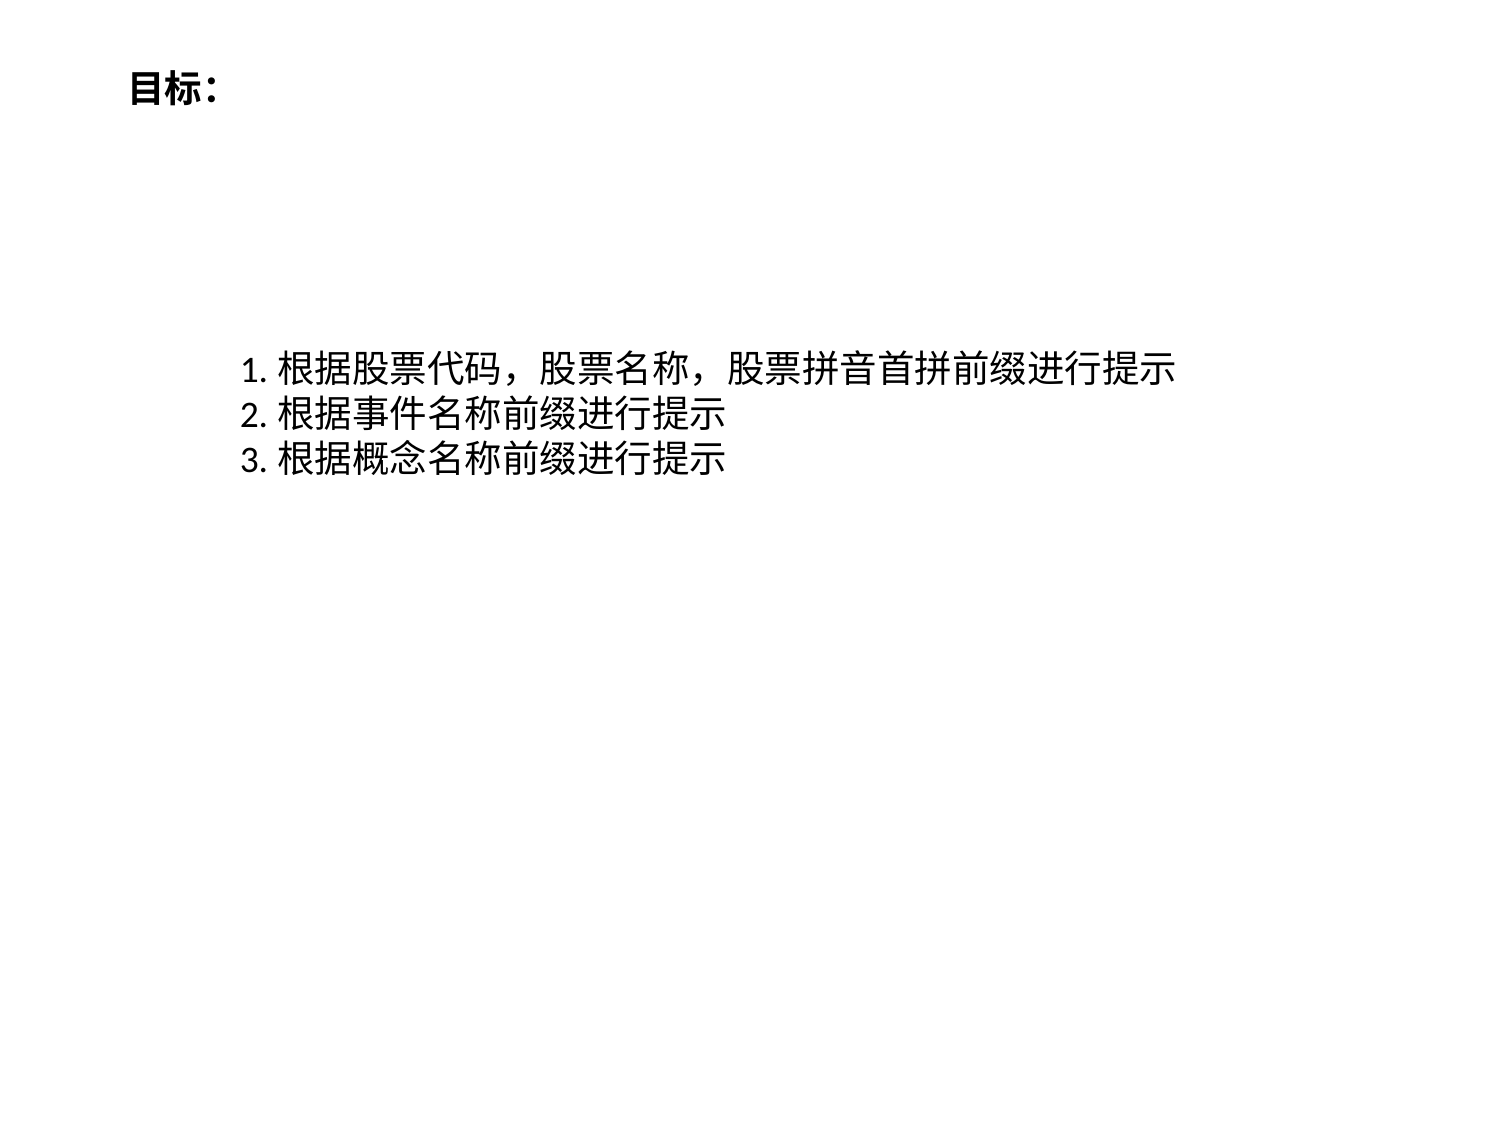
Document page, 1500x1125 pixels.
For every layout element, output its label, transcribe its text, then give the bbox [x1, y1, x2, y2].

text_box 目标： [112, 57, 825, 117]
text_box 1.根据股票代码，股票名称，股票拼音首拼前缀进行提示 2.根据事件名称前缀进行提示 3.根据概念名称前缀进行提示 [225, 337, 1225, 488]
